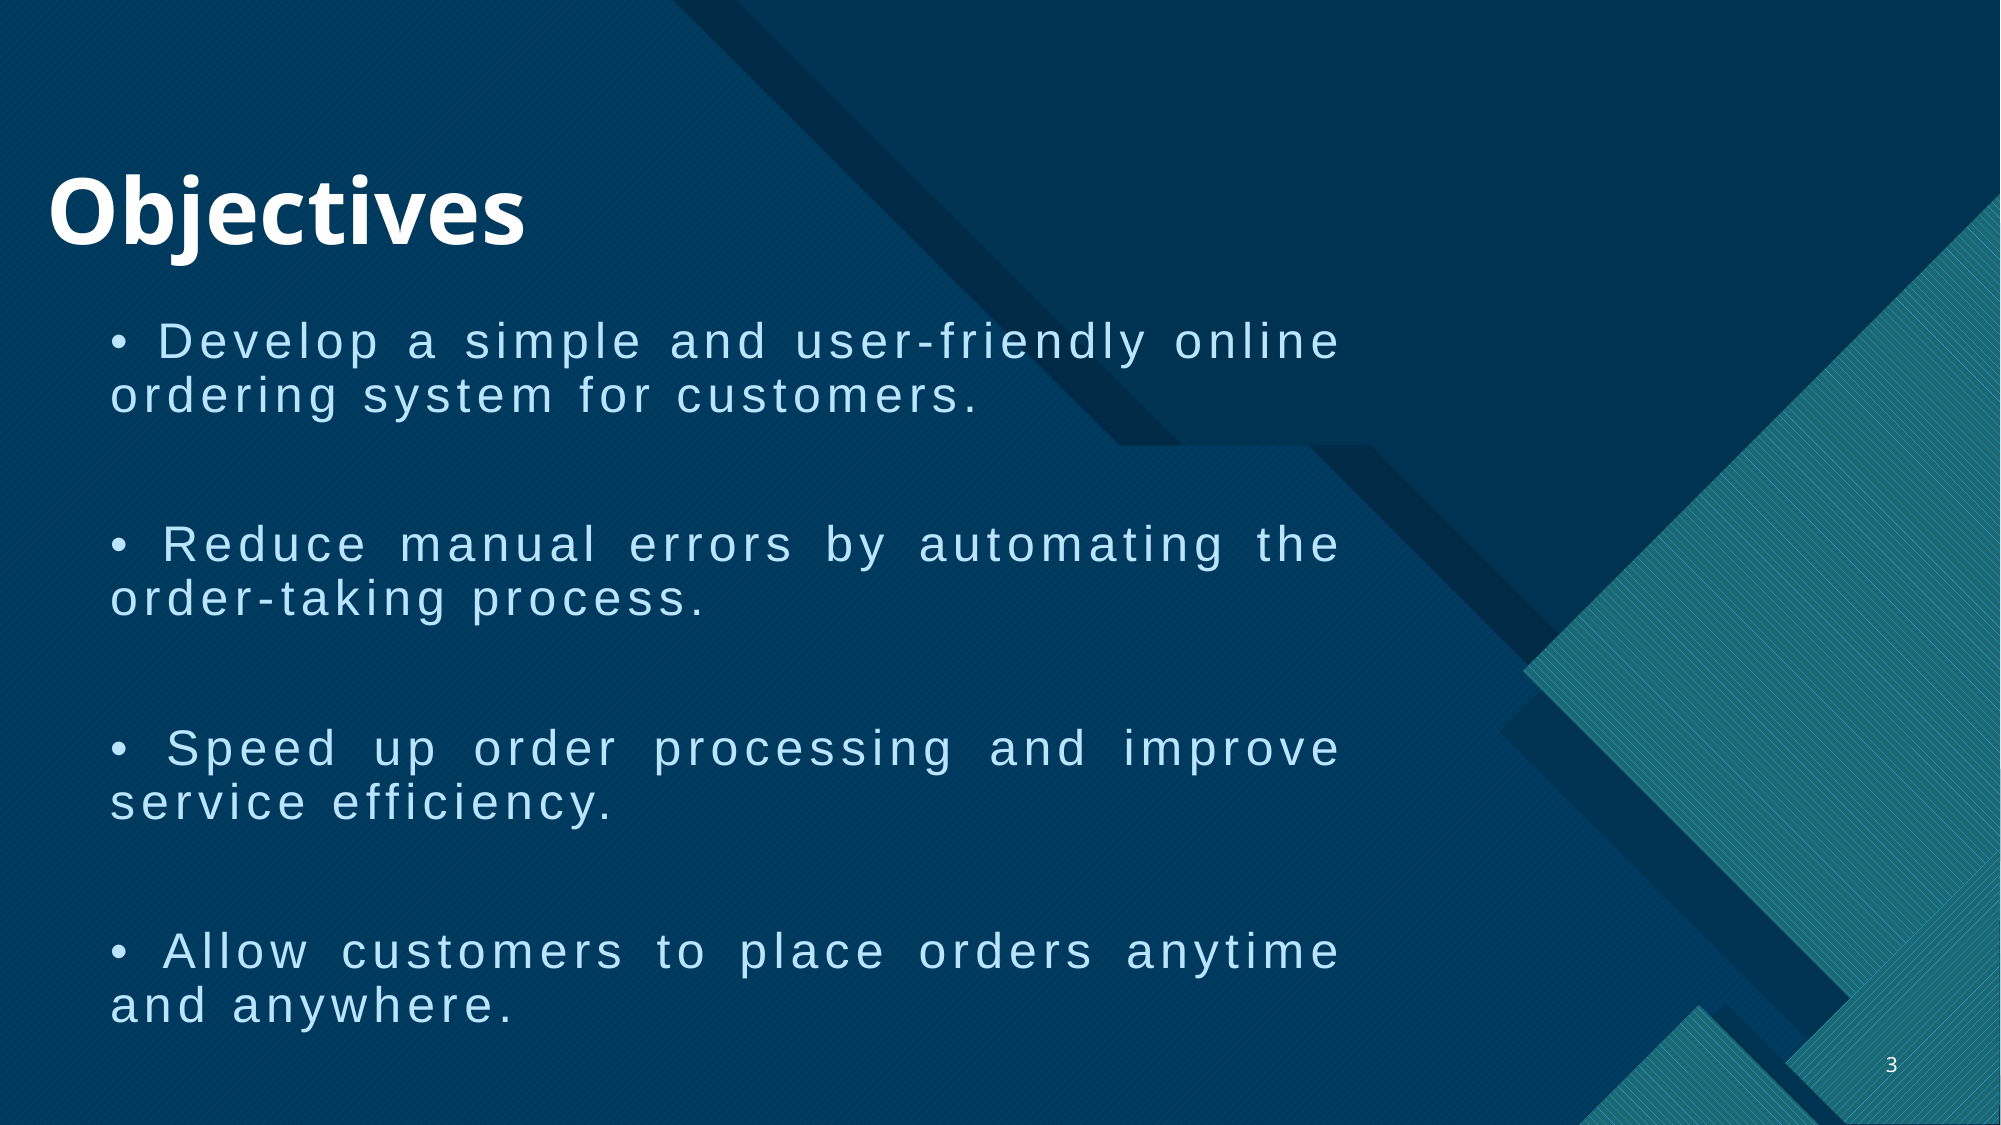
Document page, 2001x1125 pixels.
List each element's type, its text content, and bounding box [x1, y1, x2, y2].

slide_number 3 [1845, 1035, 1913, 1096]
title Objectives [31, 130, 1309, 272]
list • Develop a simple and user-friendly online ordering system for customers. • Reduce manual errors by automating the order-taking process. • Speed up order processing and improve service efficiency. • Allow customers to place orders anytime and anywhere. [95, 307, 1362, 753]
